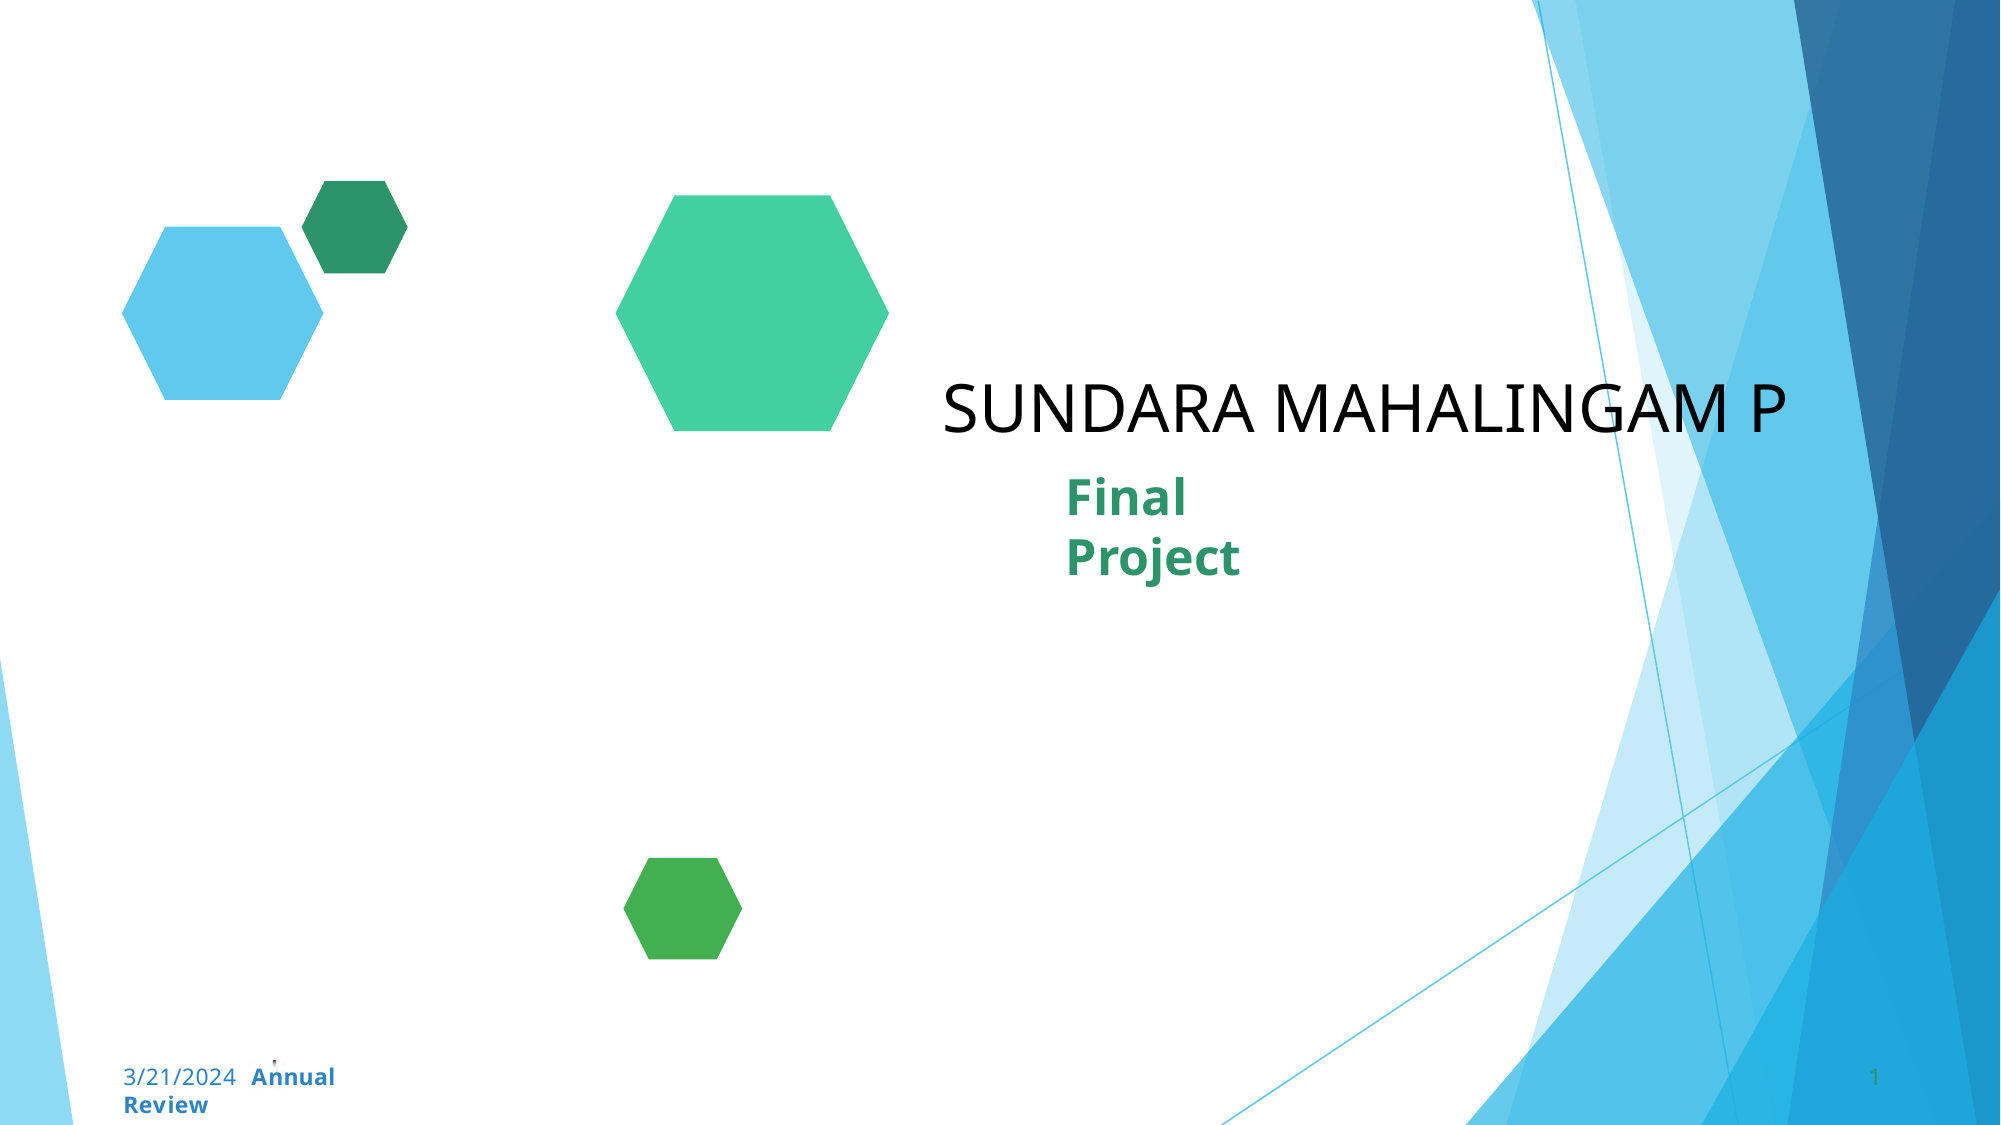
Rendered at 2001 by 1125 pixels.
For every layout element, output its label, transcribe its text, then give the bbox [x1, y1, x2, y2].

text_box [615, 195, 890, 363]
text_box Final Project [1063, 462, 1369, 585]
text_box [623, 857, 743, 960]
title SUNDARA MAHALINGAM P [415, 363, 2000, 554]
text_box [121, 180, 408, 401]
text_box 3/21/2024 Annual Review [121, 1103, 417, 1118]
slide_number 1 [1862, 1061, 1888, 1125]
picture [110, 1060, 463, 1094]
